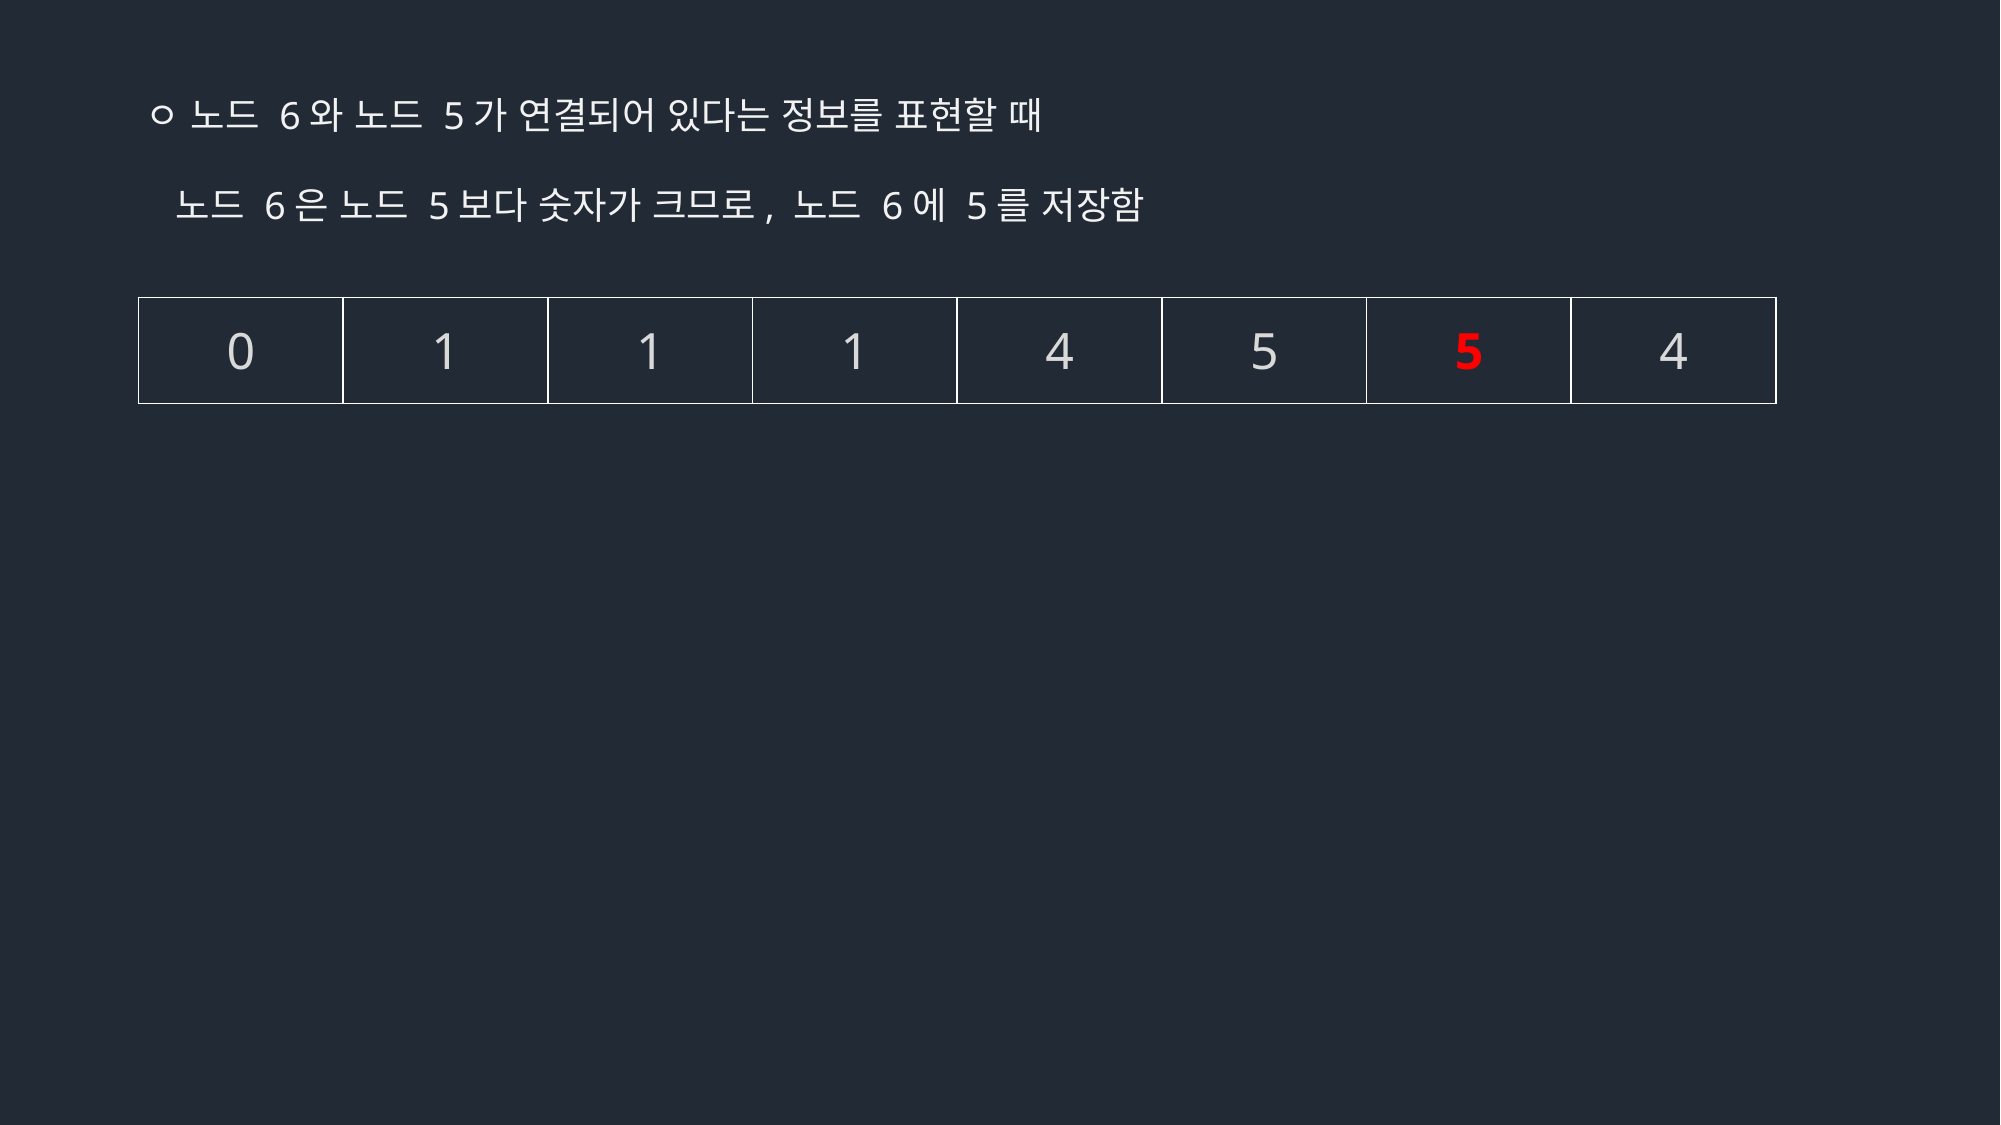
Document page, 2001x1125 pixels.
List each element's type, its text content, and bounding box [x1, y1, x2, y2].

table_header 0 [139, 298, 342, 403]
table_header 4 [958, 298, 1161, 403]
table_header 5 [1163, 298, 1366, 403]
table_header 1 [753, 298, 956, 403]
text_box ㅇ 노드 6와 노드 5가 연결되어 있다는 정보를 표현할 때 노드 6은 노드 5보다 숫자가 크므로, 노드 6에 5를 저장함 [131, 84, 1362, 235]
table_header 5 [1367, 298, 1570, 403]
table_header 1 [344, 298, 547, 403]
table_header 1 [549, 298, 752, 403]
table_header 4 [1572, 298, 1775, 403]
